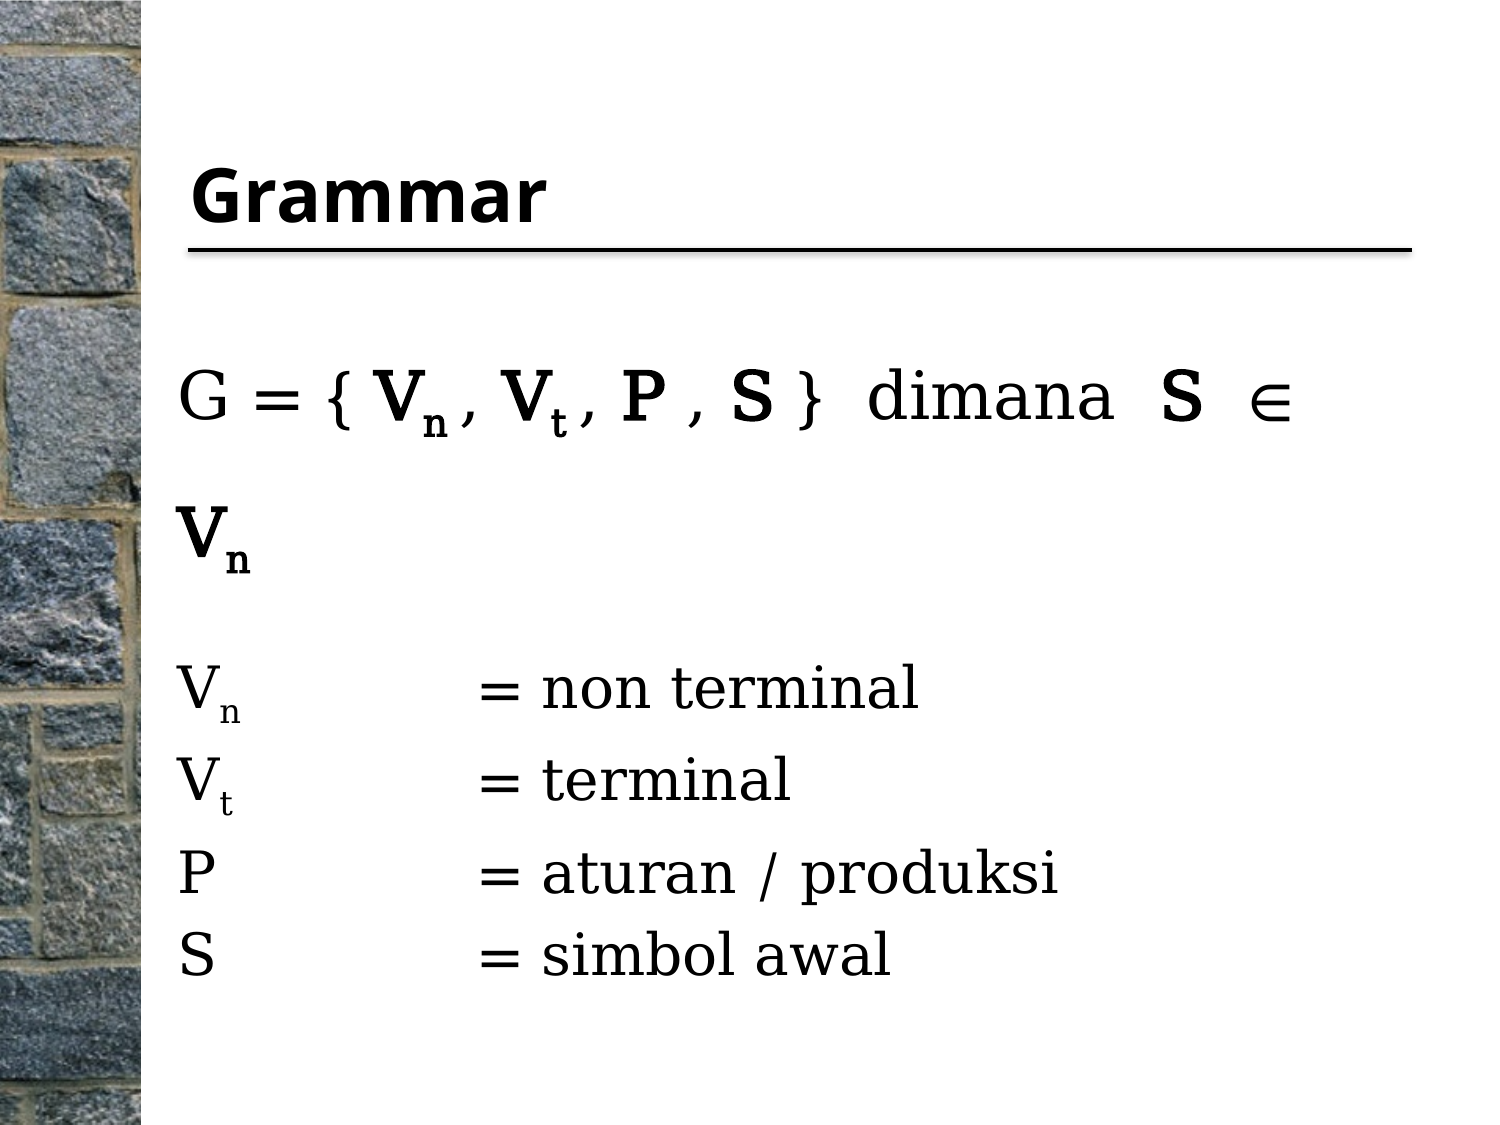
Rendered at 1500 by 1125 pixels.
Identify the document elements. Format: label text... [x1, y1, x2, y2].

picture [0, 0, 141, 1125]
text_box G = { Vn , Vt , P , S } dimana S ∈ Vn Vn = non terminal Vt = terminal P = aturan / produksi S = simbol awal [162, 299, 1413, 995]
text_box Grammar [174, 49, 1455, 245]
